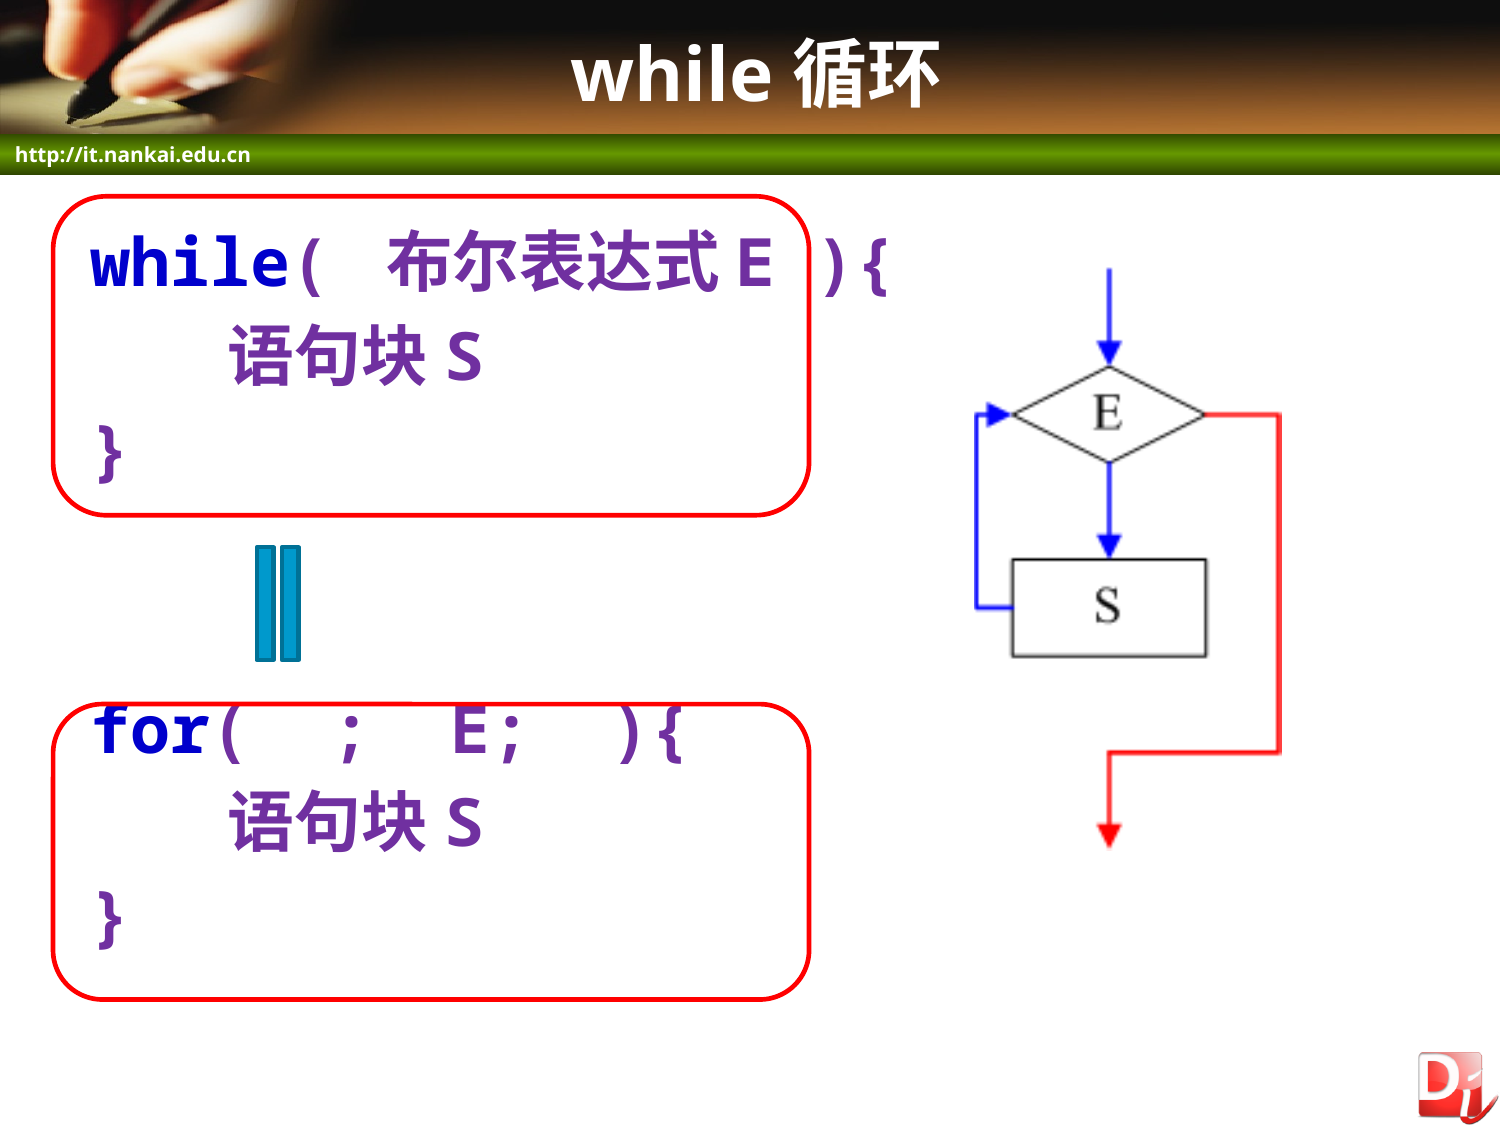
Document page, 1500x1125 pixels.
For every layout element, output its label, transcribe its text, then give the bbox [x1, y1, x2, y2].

text_box [50, 194, 812, 518]
text_box [50, 701, 812, 1002]
text_box [280, 545, 301, 662]
picture [1417, 1052, 1500, 1125]
text_box [255, 545, 276, 662]
picture [0, 0, 1500, 134]
title while循环 [74, 24, 1438, 118]
list while( 布尔表达式E ){ 语句块S } for( ; E; ){ 语句块S } [74, 212, 1413, 1038]
picture [974, 266, 1282, 851]
